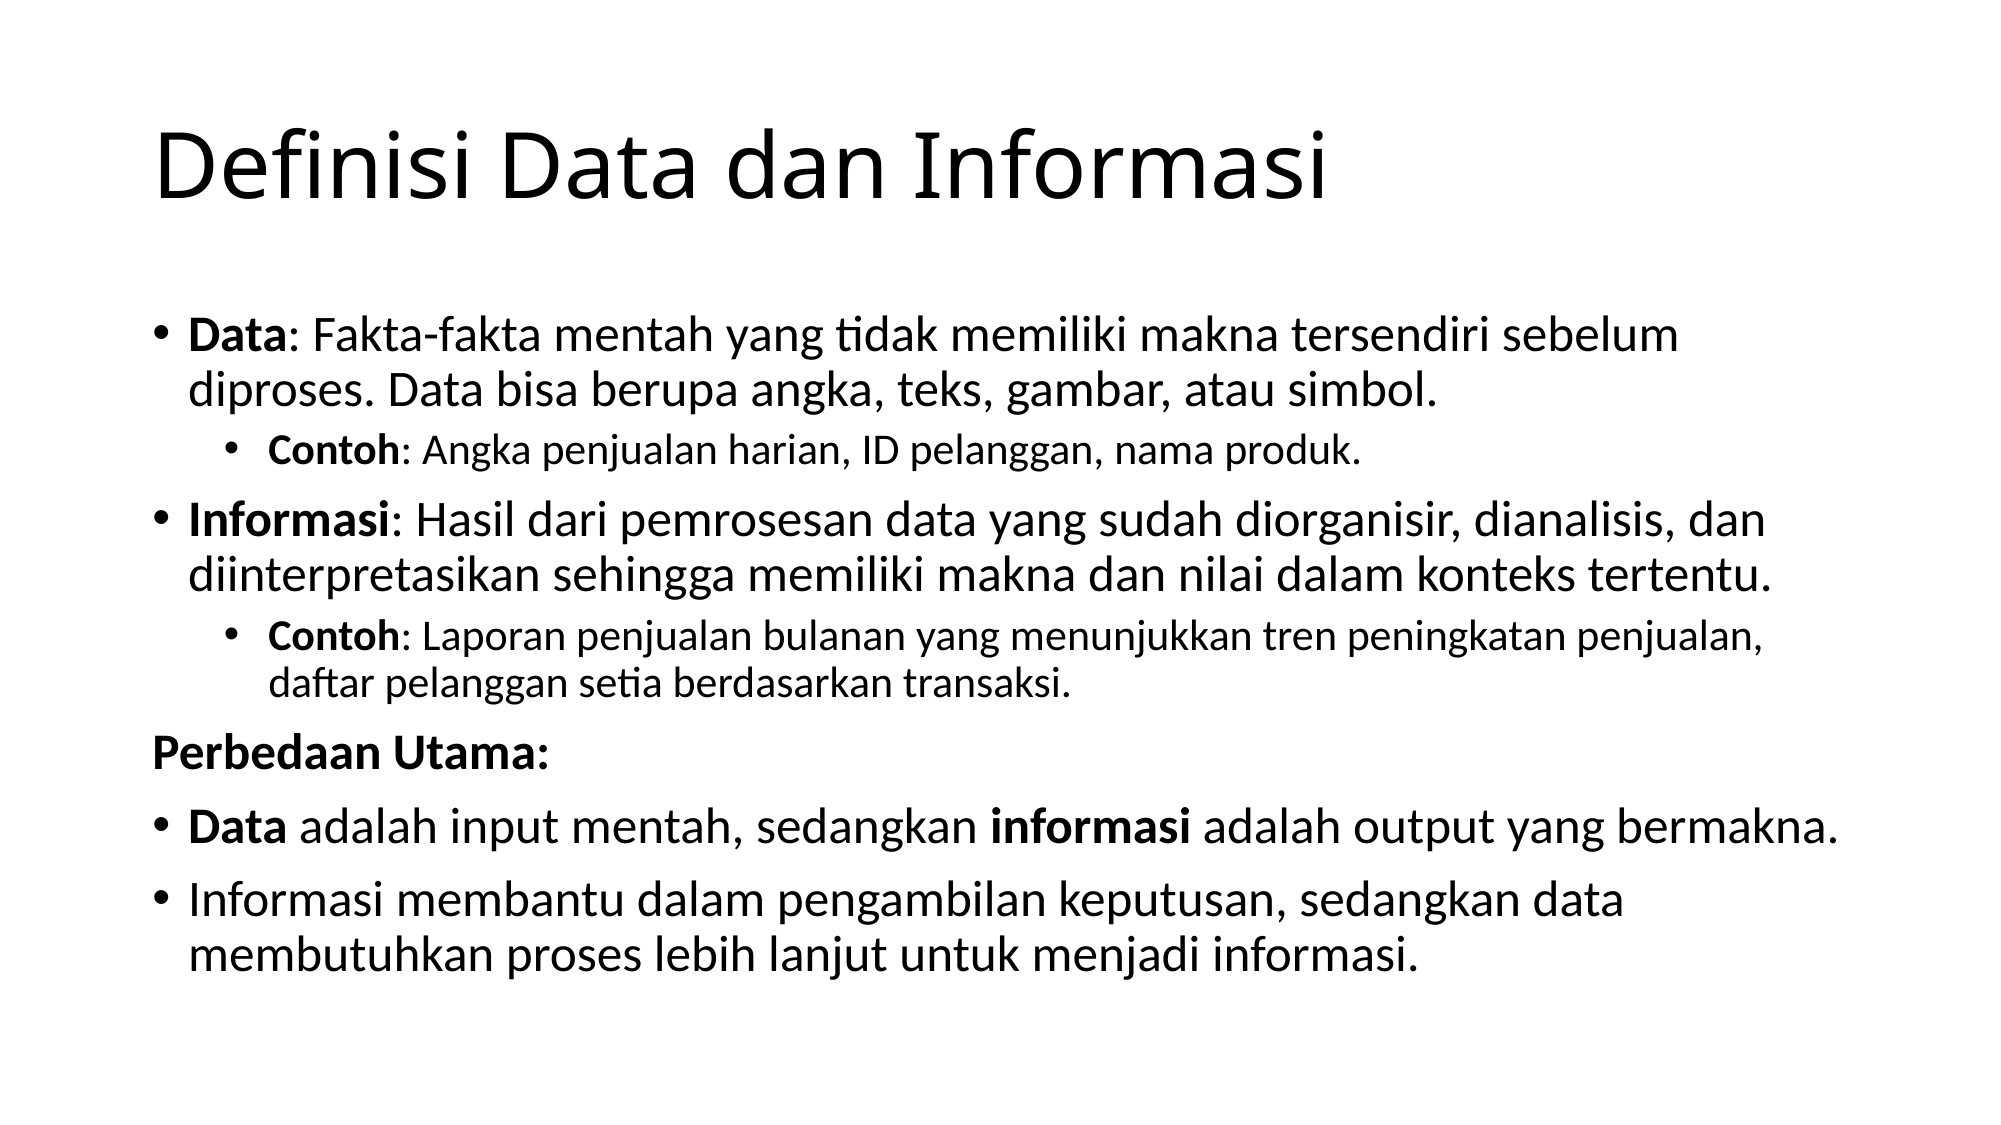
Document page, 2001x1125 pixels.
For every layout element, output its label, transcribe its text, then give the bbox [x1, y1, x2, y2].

title Definisi Data dan Informasi [137, 59, 1863, 278]
list Data: Fakta-fakta mentah yang tidak memiliki makna tersendiri sebelum diproses. Data bisa berupa angka, teks, gambar, atau simbol. Contoh: Angka penjualan harian, ID pelanggan, nama produk. Informasi: Hasil dari pemrosesan data yang sudah diorganisir, dianalisis, dan diinterpretasikan sehingga memiliki makna dan nilai dalam konteks tertentu. Contoh: Laporan penjualan bulanan yang menunjukkan tren peningkatan penjualan, daftar pelanggan setia berdasarkan transaksi. Perbedaan Utama: Data adalah input mentah, sedangkan informasi adalah output yang bermakna. Informasi membantu dalam pengambilan keputusan, sedangkan data membutuhkan proses lebih lanjut untuk menjadi informasi. [137, 299, 1863, 1014]
